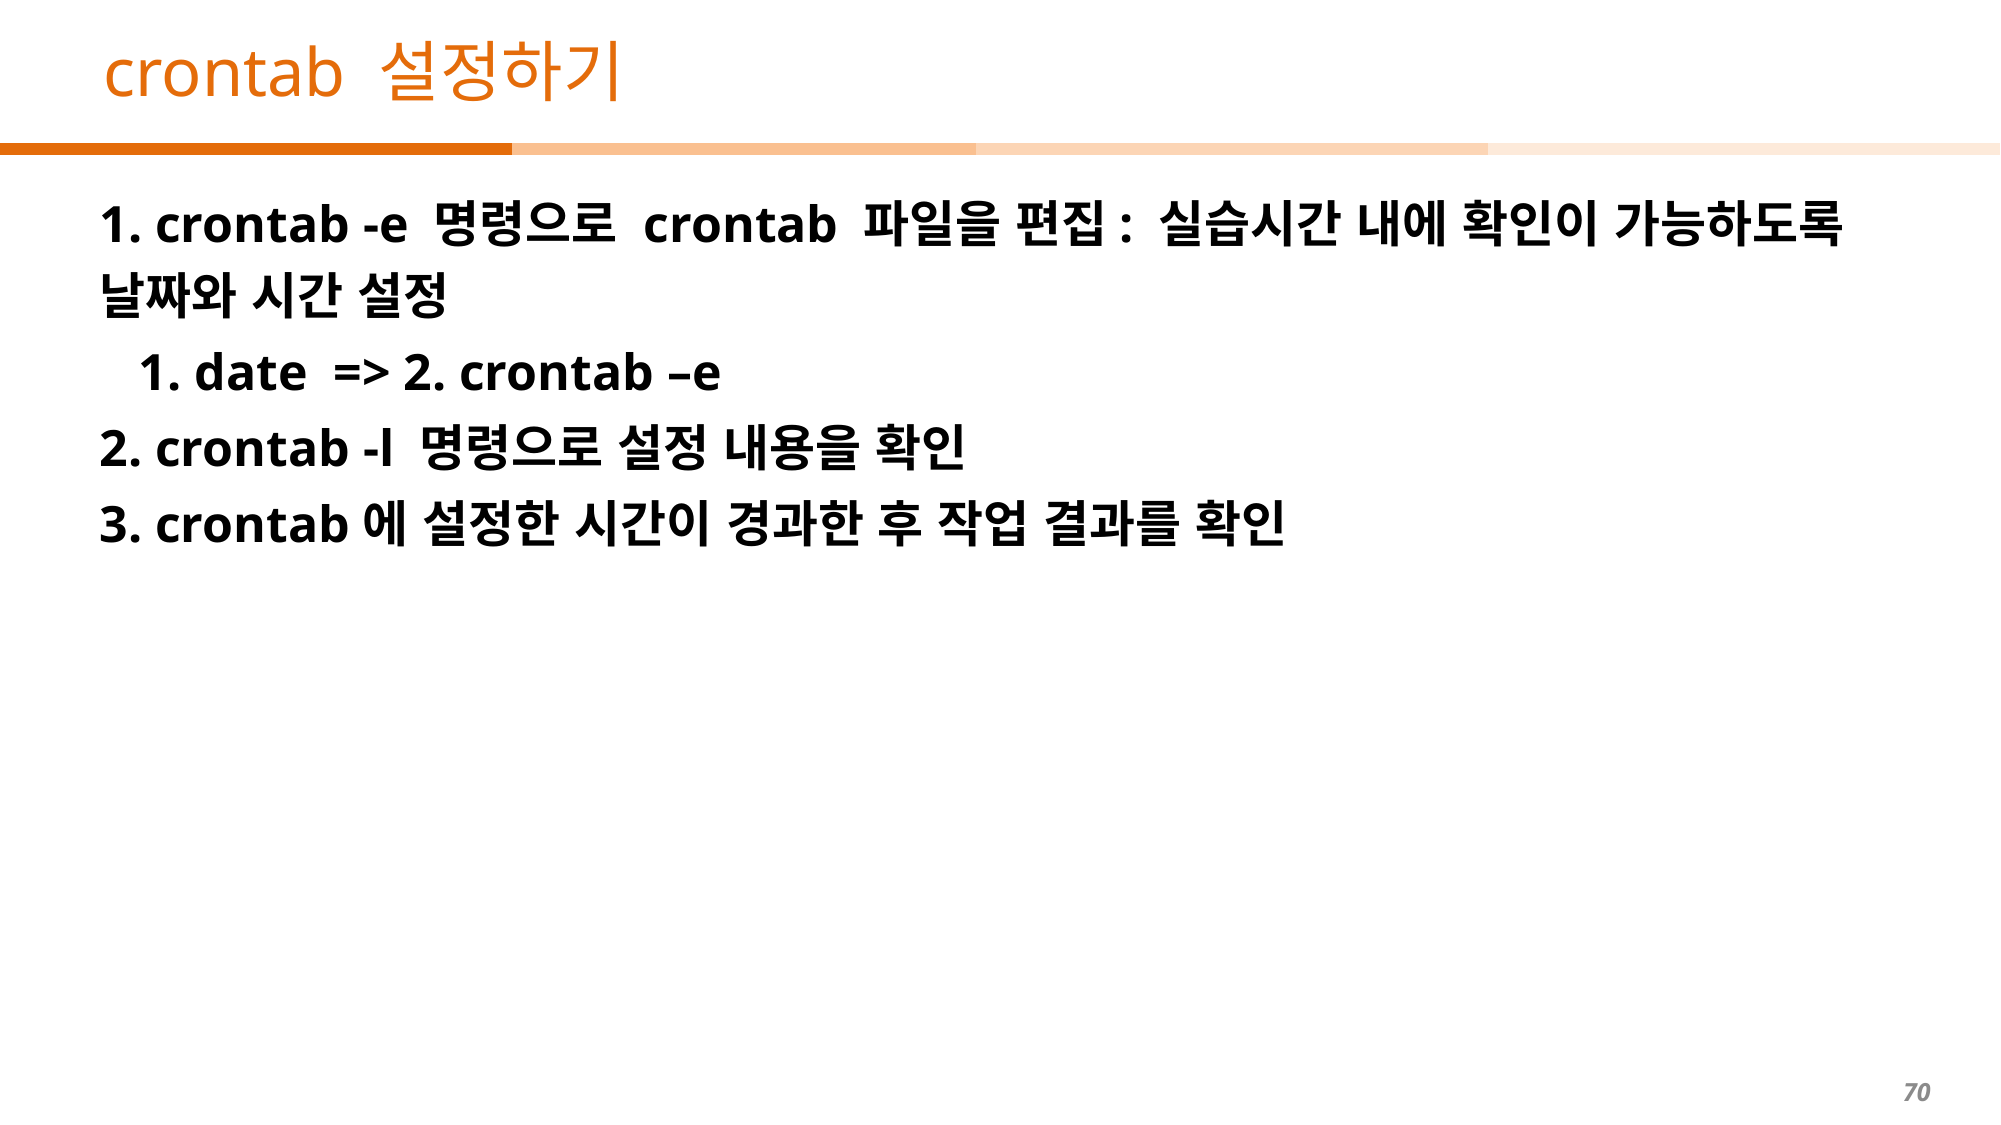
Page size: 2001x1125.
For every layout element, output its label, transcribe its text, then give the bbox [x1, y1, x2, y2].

title crontab 설정하기 [88, 18, 1920, 122]
list 1. crontab -e 명령으로 crontab 파일을 편집: 실습시간 내에 확인이 가능하도록 날짜와 시간 설정 1. date => 2. crontab –e 2. crontab -l 명령으로 설정 내용을 확인 3. crontab에 설정한 시간이 경과한 후 작업 결과를 확인 [84, 172, 1916, 1079]
